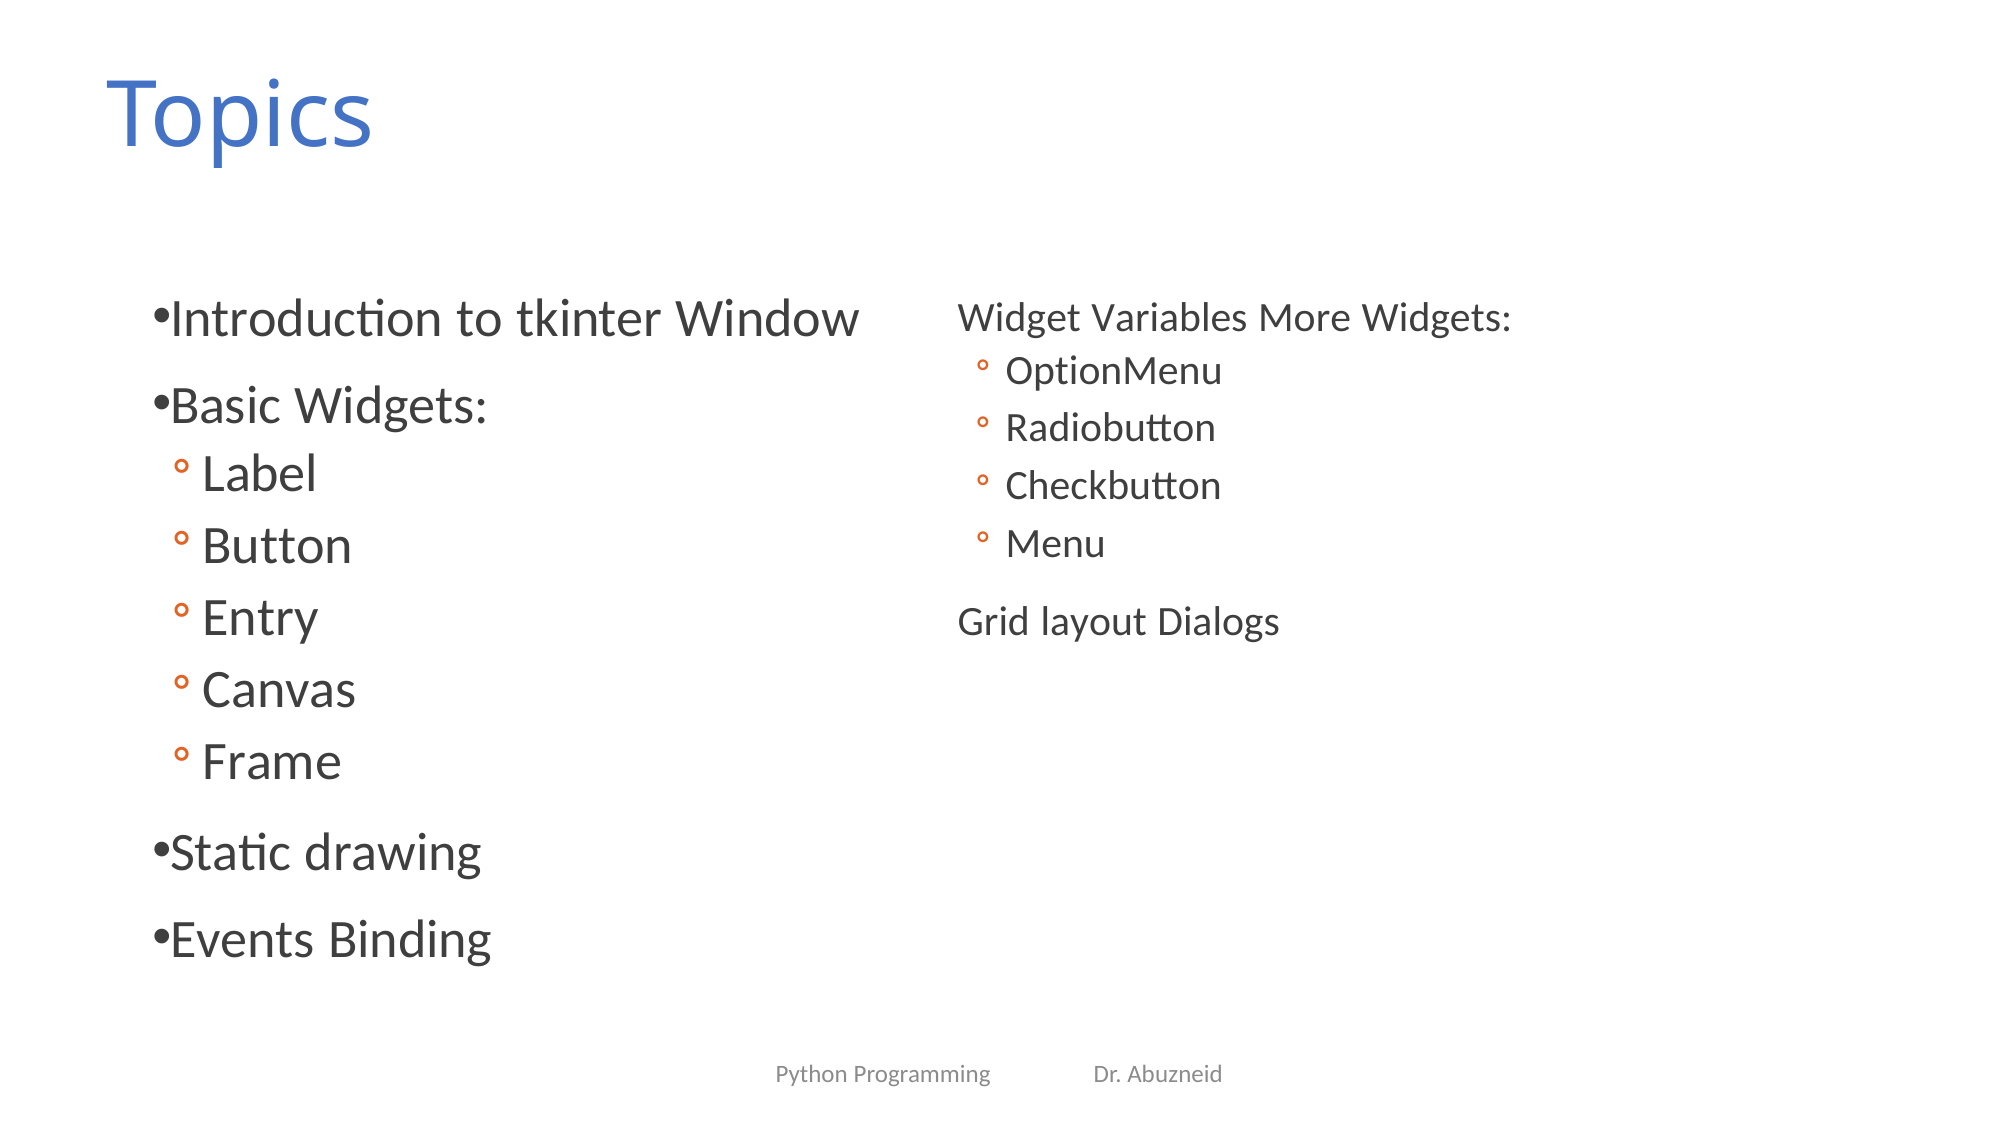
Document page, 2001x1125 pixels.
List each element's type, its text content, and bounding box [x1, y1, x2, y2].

footer Python Programming Dr. Abuzneid [662, 1042, 1338, 1103]
text_box Widget Variables More Widgets: OptionMenu Radiobutton Checkbutton Menu Grid layout Dialogs [955, 265, 1745, 644]
list Introduction to tkinter Window Basic Widgets: Label Button Entry Canvas Frame Static drawing Events Binding [137, 243, 878, 1028]
title Topics [91, 8, 1817, 226]
